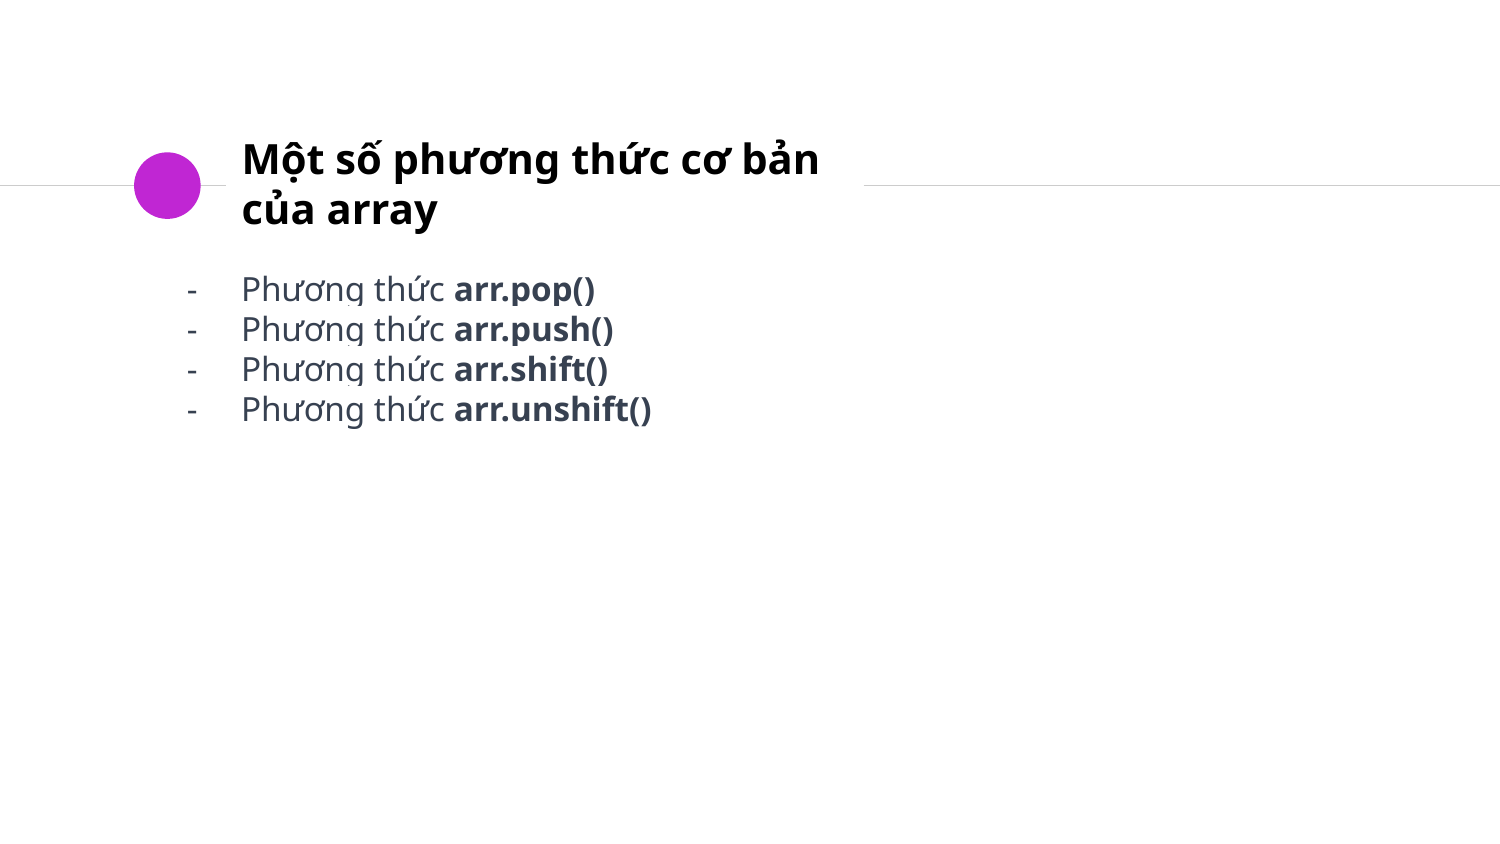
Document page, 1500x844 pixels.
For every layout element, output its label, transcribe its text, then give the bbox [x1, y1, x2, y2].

title Một số phương thức cơ bản của array [226, 146, 866, 219]
list Phương thức arr.pop() Phương thức arr.push() Phương thức arr.shift() Phương thức arr.unshift() [150, 253, 1239, 714]
